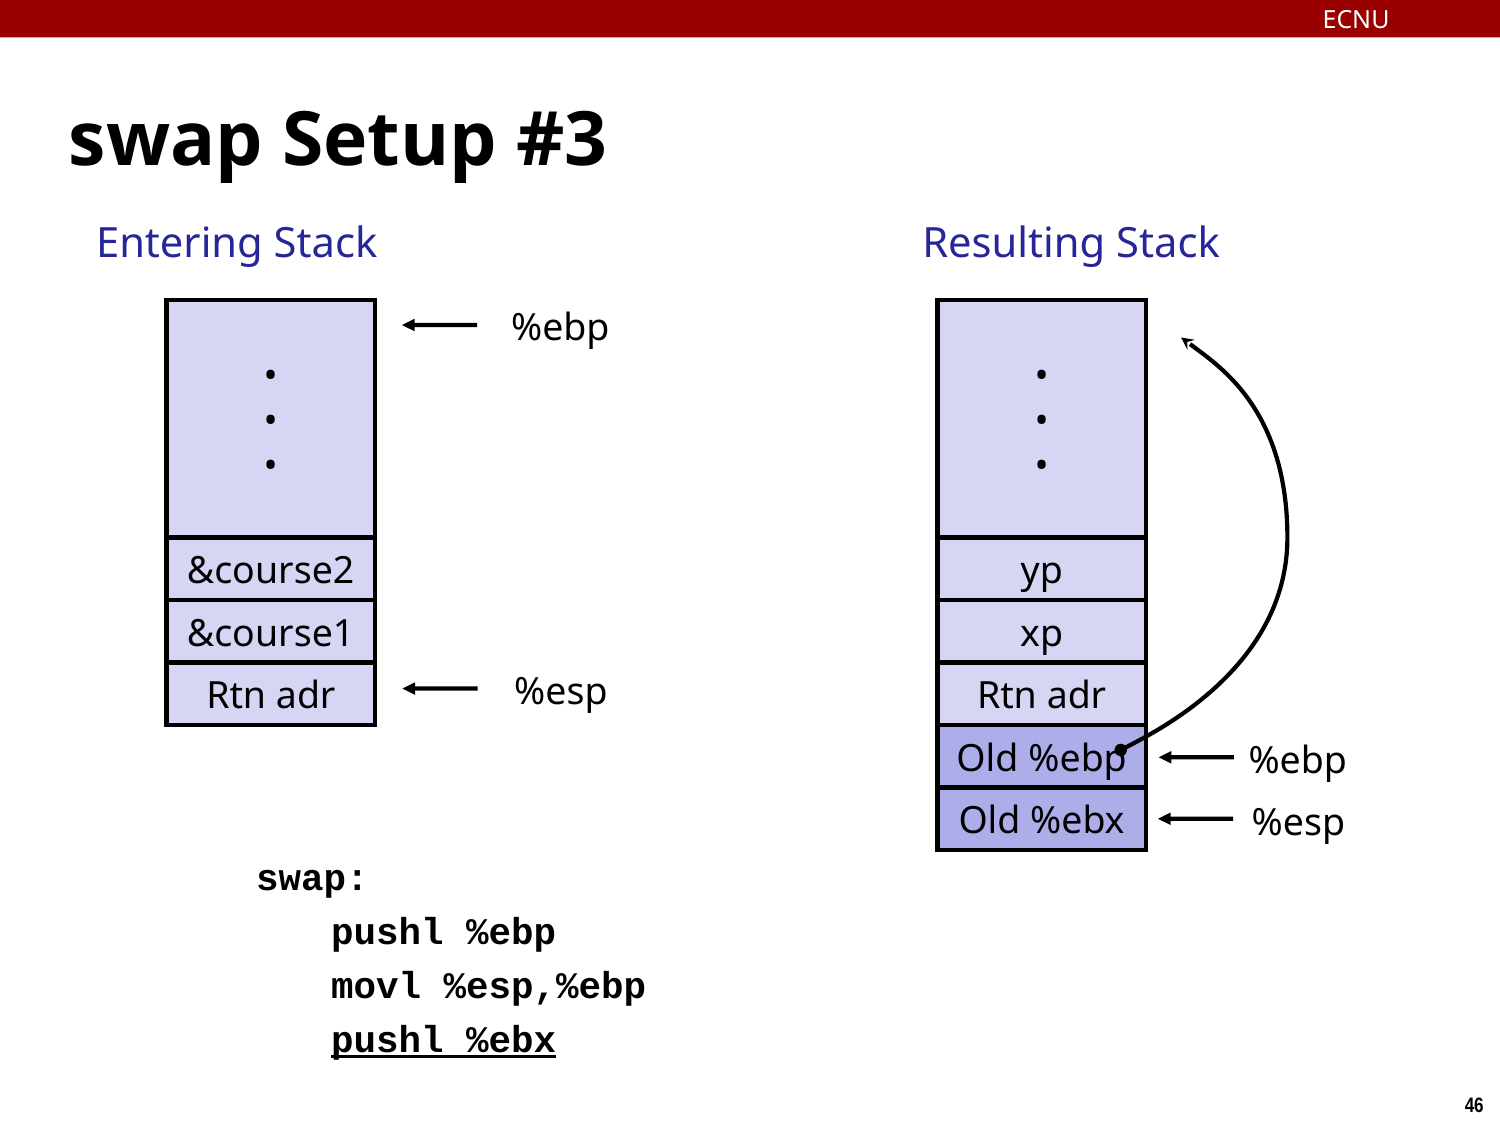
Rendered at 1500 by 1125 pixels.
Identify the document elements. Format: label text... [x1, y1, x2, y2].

text_box [1158, 812, 1234, 826]
text_box Old %ebx [937, 787, 1146, 850]
text_box %ebp [1242, 730, 1354, 788]
text_box yp [937, 538, 1146, 599]
text_box ECNU [1322, 3, 1500, 33]
text_box %esp [507, 660, 614, 718]
text_box &course1 [166, 599, 375, 662]
text_box %esp [1245, 791, 1352, 850]
text_box • • • [937, 299, 1146, 538]
text_box %ebp [504, 296, 616, 355]
text_box Entering Stack [89, 209, 384, 272]
text_box &course2 [166, 538, 375, 599]
text_box Resulting Stack [902, 209, 1240, 272]
text_box Old %ebp [937, 724, 1146, 787]
text_box xp [937, 599, 1142, 662]
text_box [0, 0, 1500, 38]
text_box [402, 318, 478, 332]
text_box Rtn adr [166, 662, 375, 725]
text_box [1158, 751, 1234, 764]
text_box Rtn adr [937, 662, 1133, 724]
text_box [402, 682, 478, 695]
text_box • • • [166, 299, 375, 538]
text_box [1114, 337, 1288, 757]
text_box swap: pushl %ebp movl %esp,%ebp pushl %ebx [249, 837, 1077, 1025]
title swap Setup #3 [62, 41, 1438, 230]
